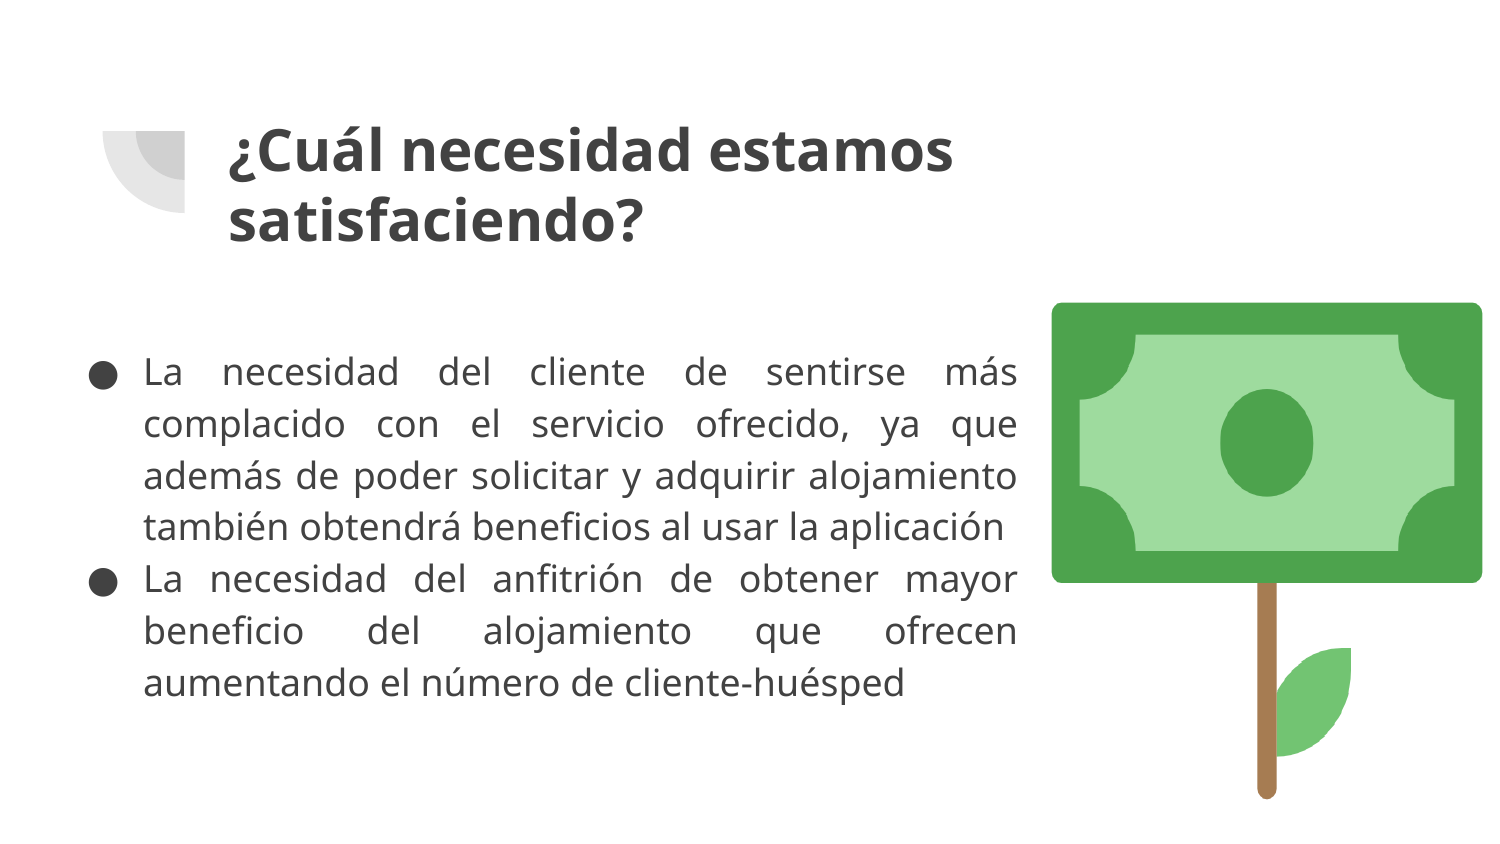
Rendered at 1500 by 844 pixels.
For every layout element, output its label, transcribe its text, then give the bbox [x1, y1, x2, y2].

picture [1042, 292, 1491, 811]
list La necesidad del cliente de sentirse más complacido con el servicio ofrecido, ya que además de poder solicitar y adquirir alojamiento también obtendrá beneficios al usar la aplicación La necesidad del anfitrión de obtener mayor beneficio del alojamiento que ofrecen aumentando el número de cliente-huésped [53, 326, 1034, 744]
title ¿Cuál necesidad estamos satisfaciendo? [213, 98, 1368, 263]
